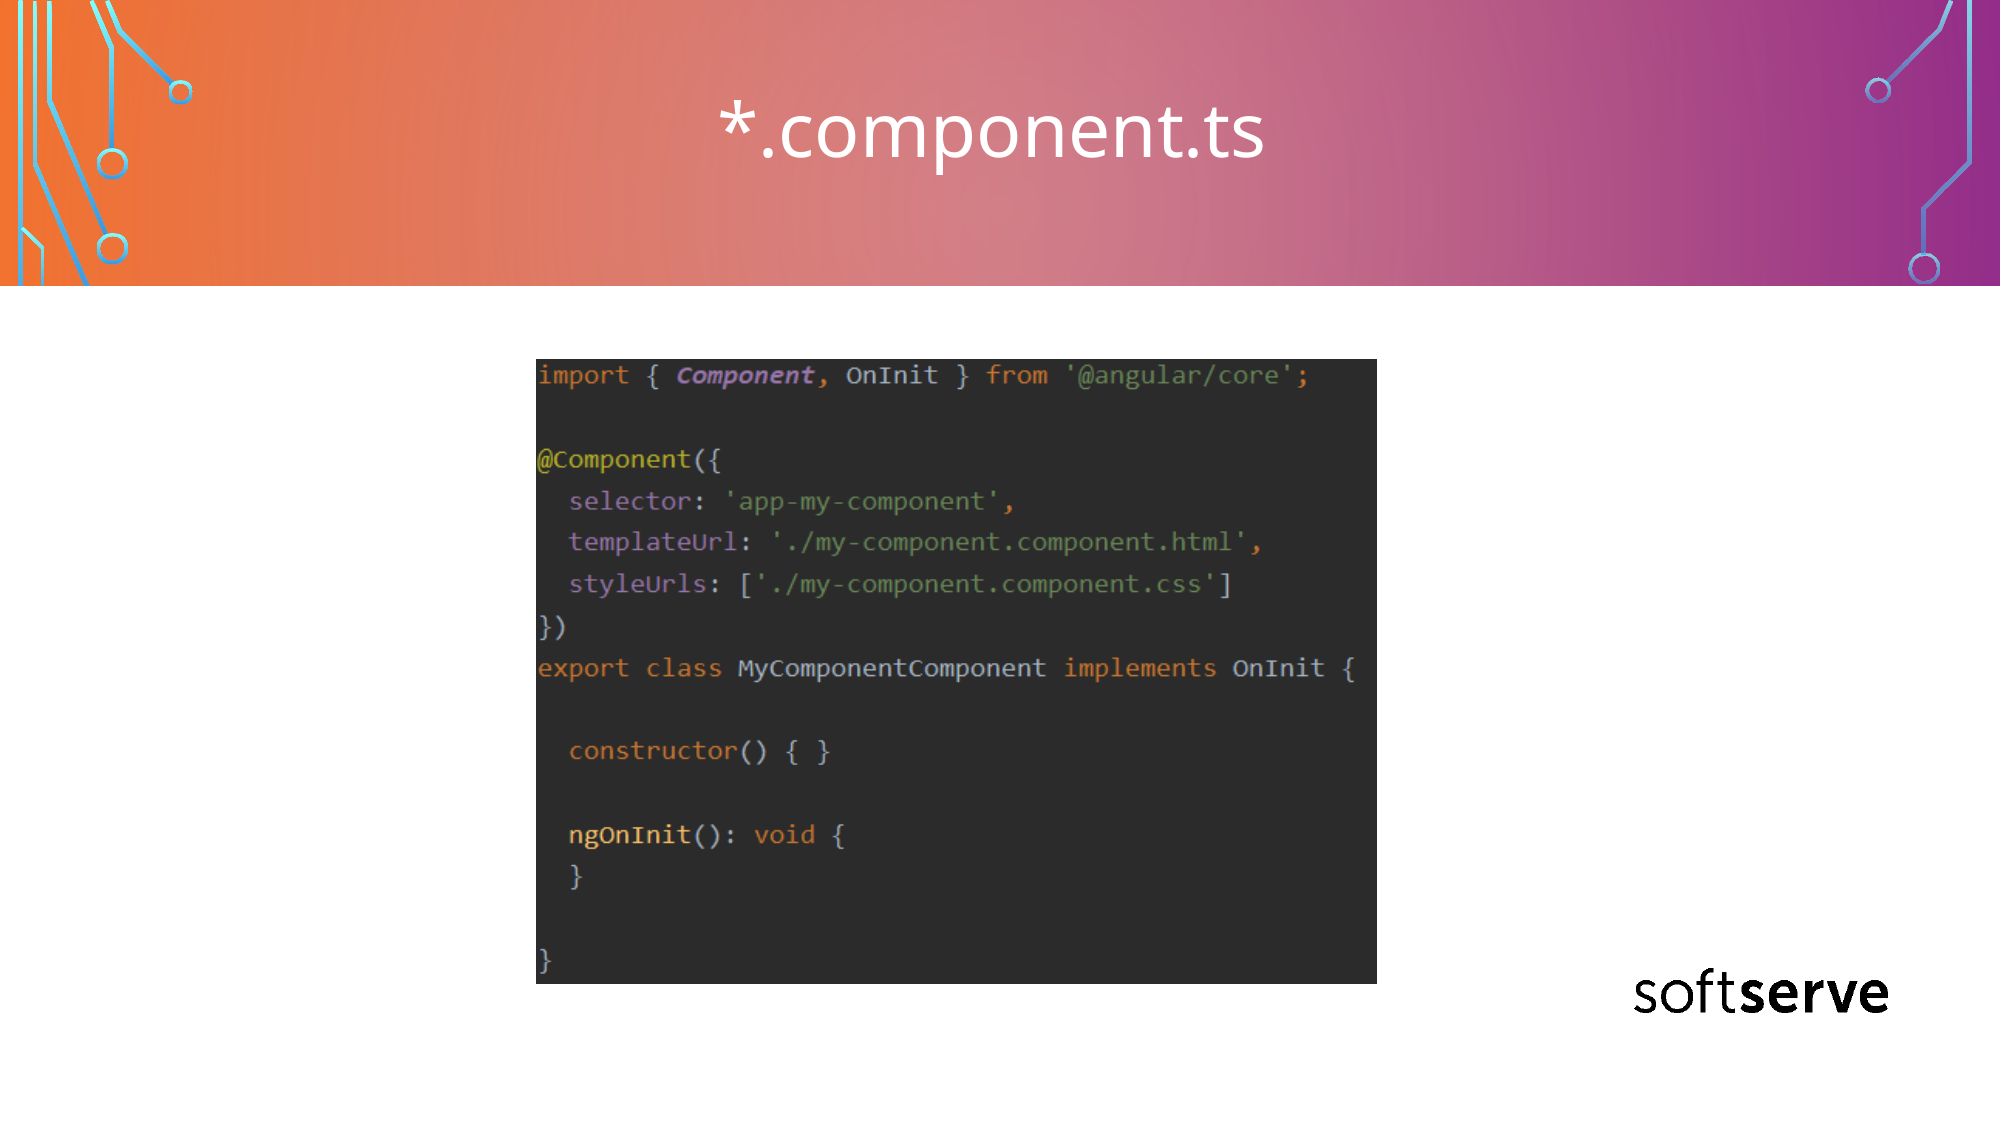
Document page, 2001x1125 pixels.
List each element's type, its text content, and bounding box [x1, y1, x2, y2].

picture [1634, 968, 1888, 1013]
picture [536, 358, 1378, 984]
title *.component.ts [112, 76, 1888, 190]
